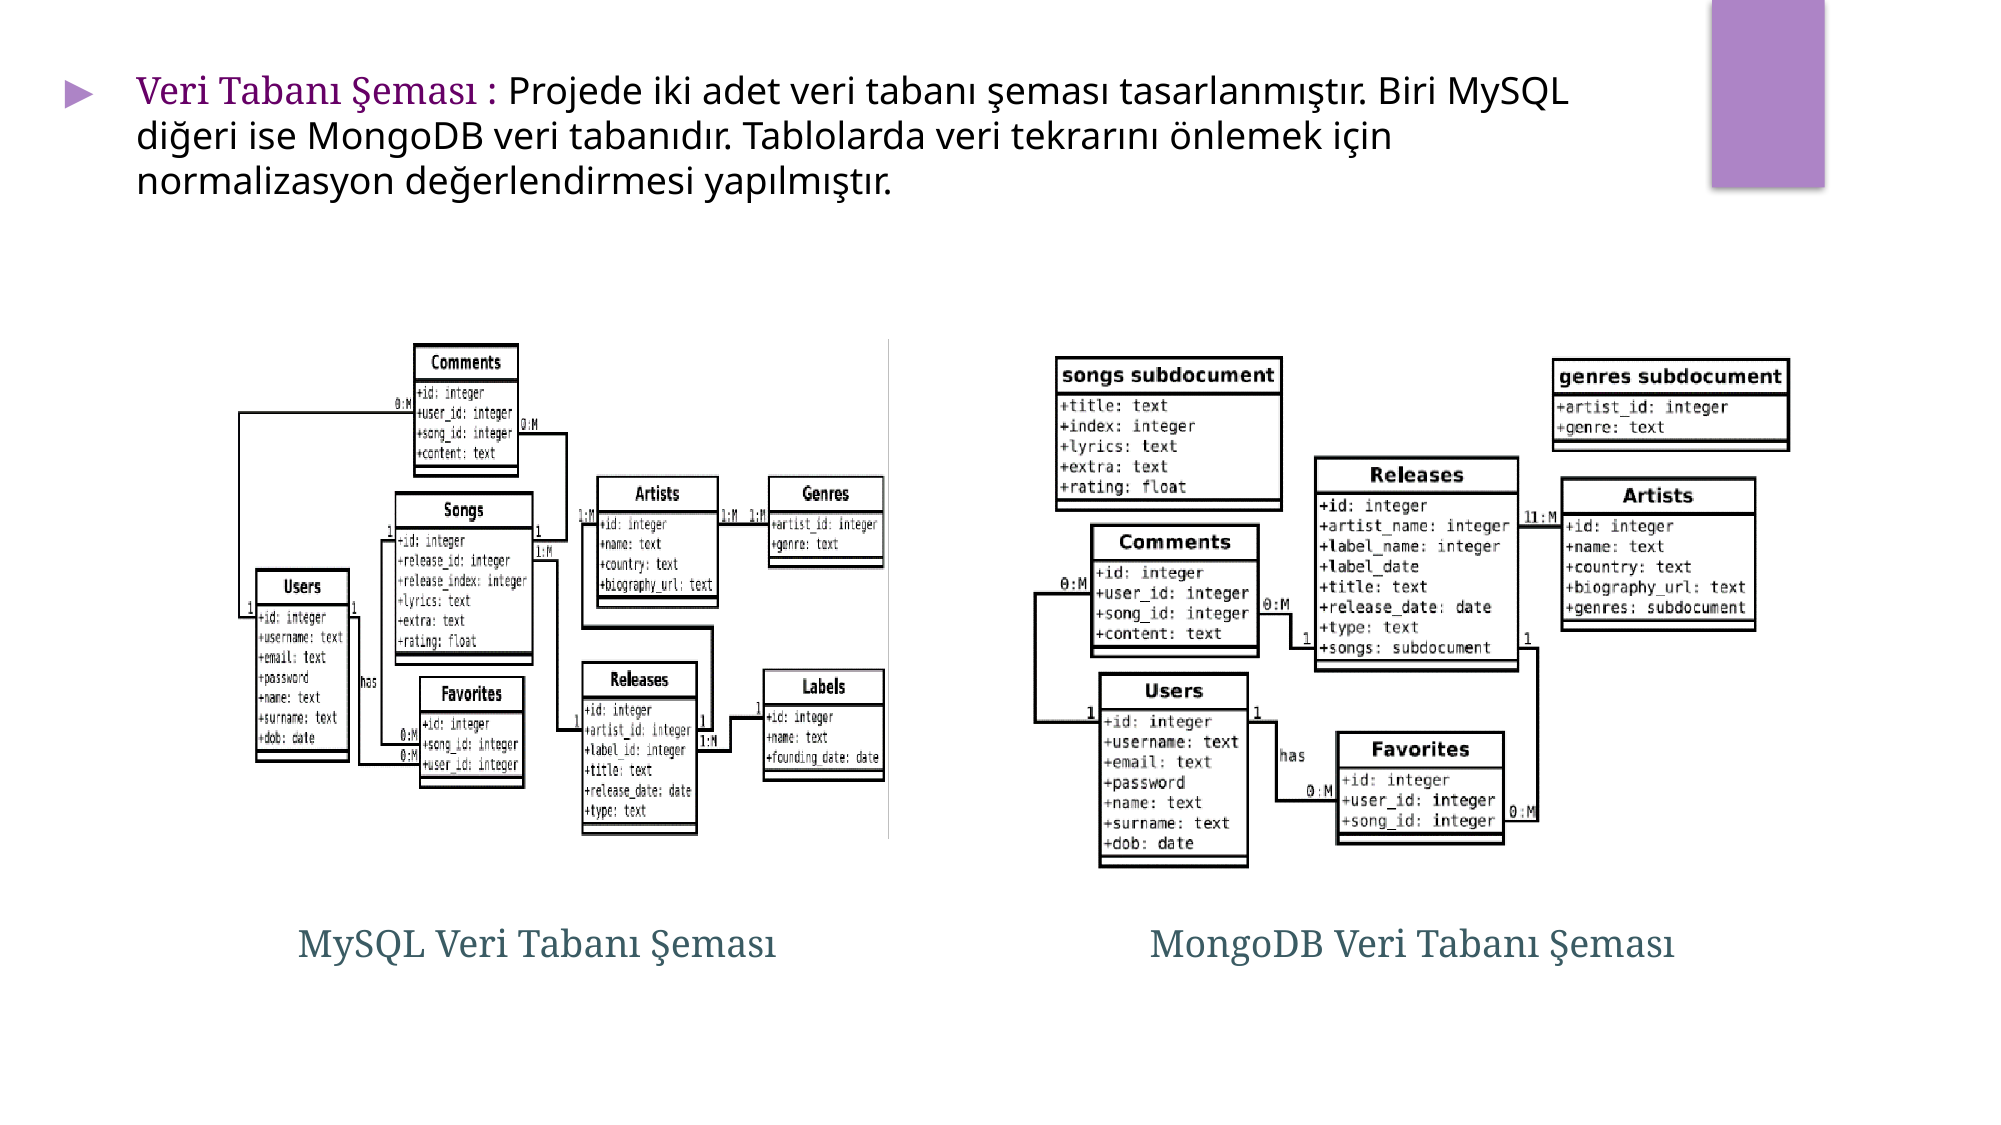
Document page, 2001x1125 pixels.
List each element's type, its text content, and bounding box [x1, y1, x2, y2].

picture [999, 336, 1799, 882]
text_box MongoDB Veri Tabanı Şeması [1134, 913, 1767, 973]
text_box MySQL Veri Tabanı Şeması [282, 913, 915, 973]
picture [216, 336, 890, 849]
text_box Veri Tabanı Şeması : Projede iki adet veri tabanı şeması tasarlanmıştır. Biri MySQL diğeri ise MongoDB veri tabanıdır. Tablolarda veri tekrarını önlemek için normalizasyon değerlendirmesi yapılmıştır. [121, 59, 1613, 210]
text_box ▶ [50, 59, 109, 120]
